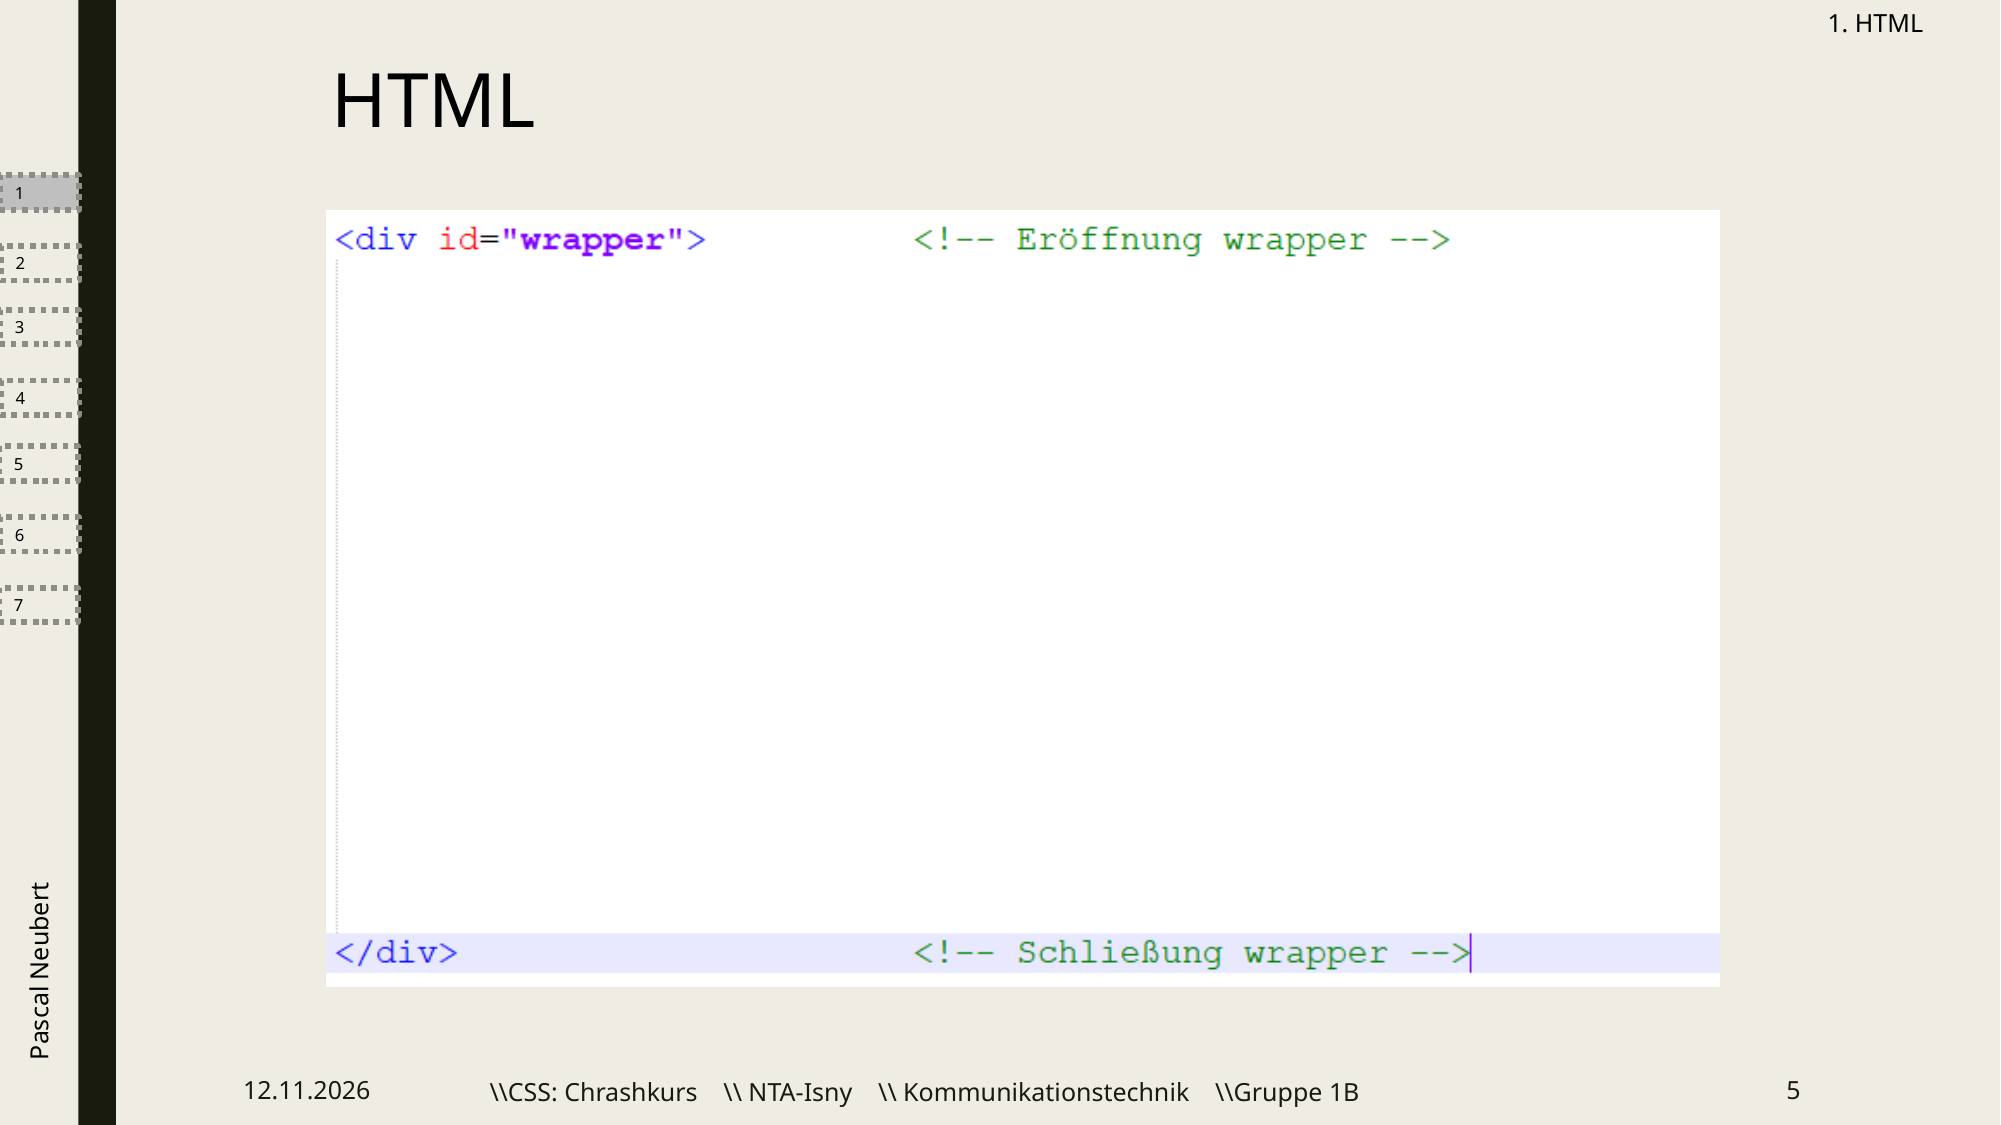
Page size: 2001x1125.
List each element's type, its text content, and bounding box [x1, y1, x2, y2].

text_box 1. HTML [1812, 0, 1938, 45]
text_box HTML [316, 45, 551, 151]
text_box 5 [0, 443, 81, 484]
text_box 1 [0, 172, 82, 213]
text_box 7 [0, 585, 81, 625]
footer \\CSS: Chrashkurs \\ NTA-Isny \\ Kommunikationstechnik \\Gruppe 1B [474, 1058, 1505, 1125]
text_box Pascal Neubert [15, 675, 61, 1075]
text_box 6 [0, 514, 82, 554]
slide_number 5 [1553, 1058, 1816, 1125]
text_box 3 [0, 307, 82, 347]
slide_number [228, 1058, 426, 1125]
picture [326, 210, 1720, 987]
text_box 2 [0, 243, 82, 283]
text_box 4 [0, 378, 82, 418]
